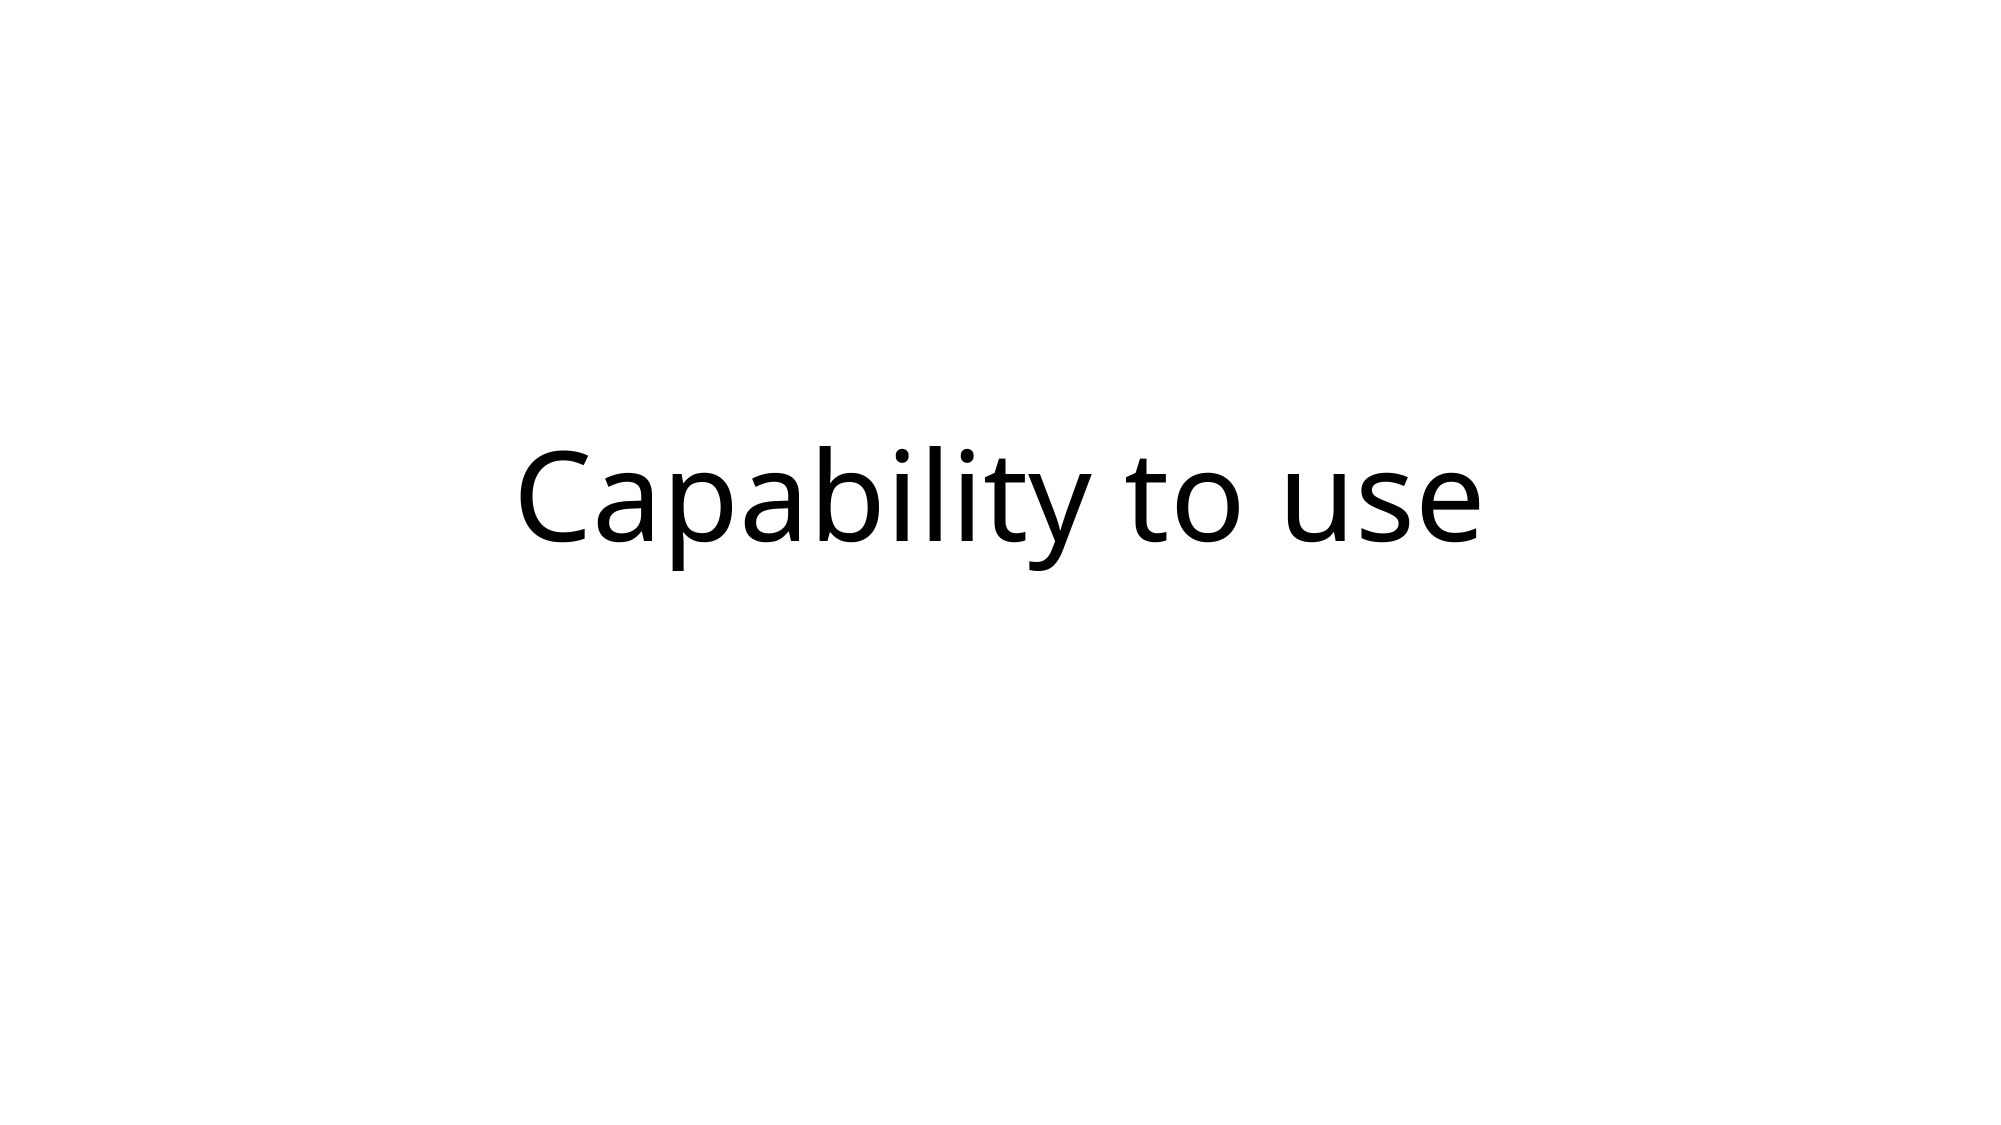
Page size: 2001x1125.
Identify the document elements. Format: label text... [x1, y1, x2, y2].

title Capability to use [249, 184, 1750, 576]
